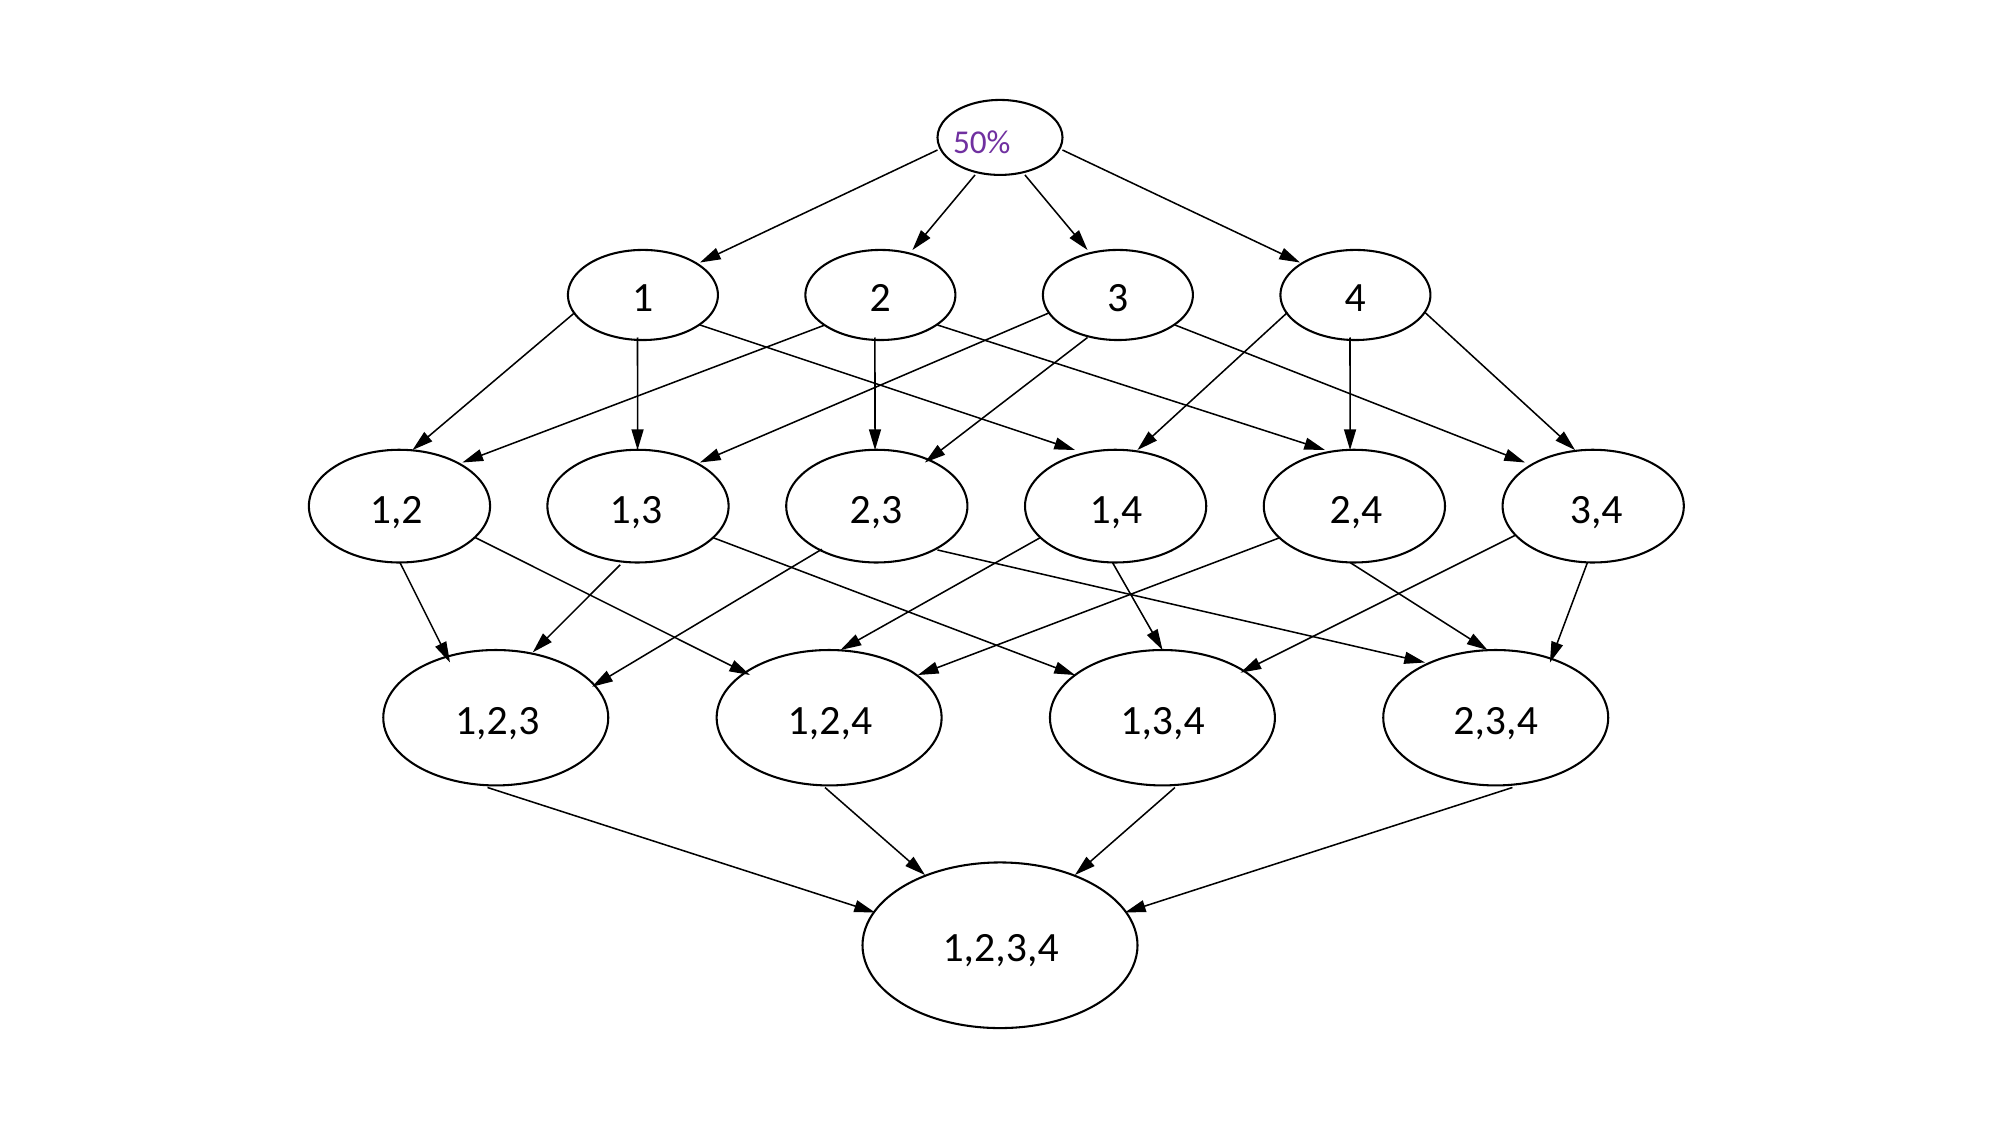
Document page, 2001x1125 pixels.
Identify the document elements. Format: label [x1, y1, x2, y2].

text_box [308, 99, 1684, 1029]
